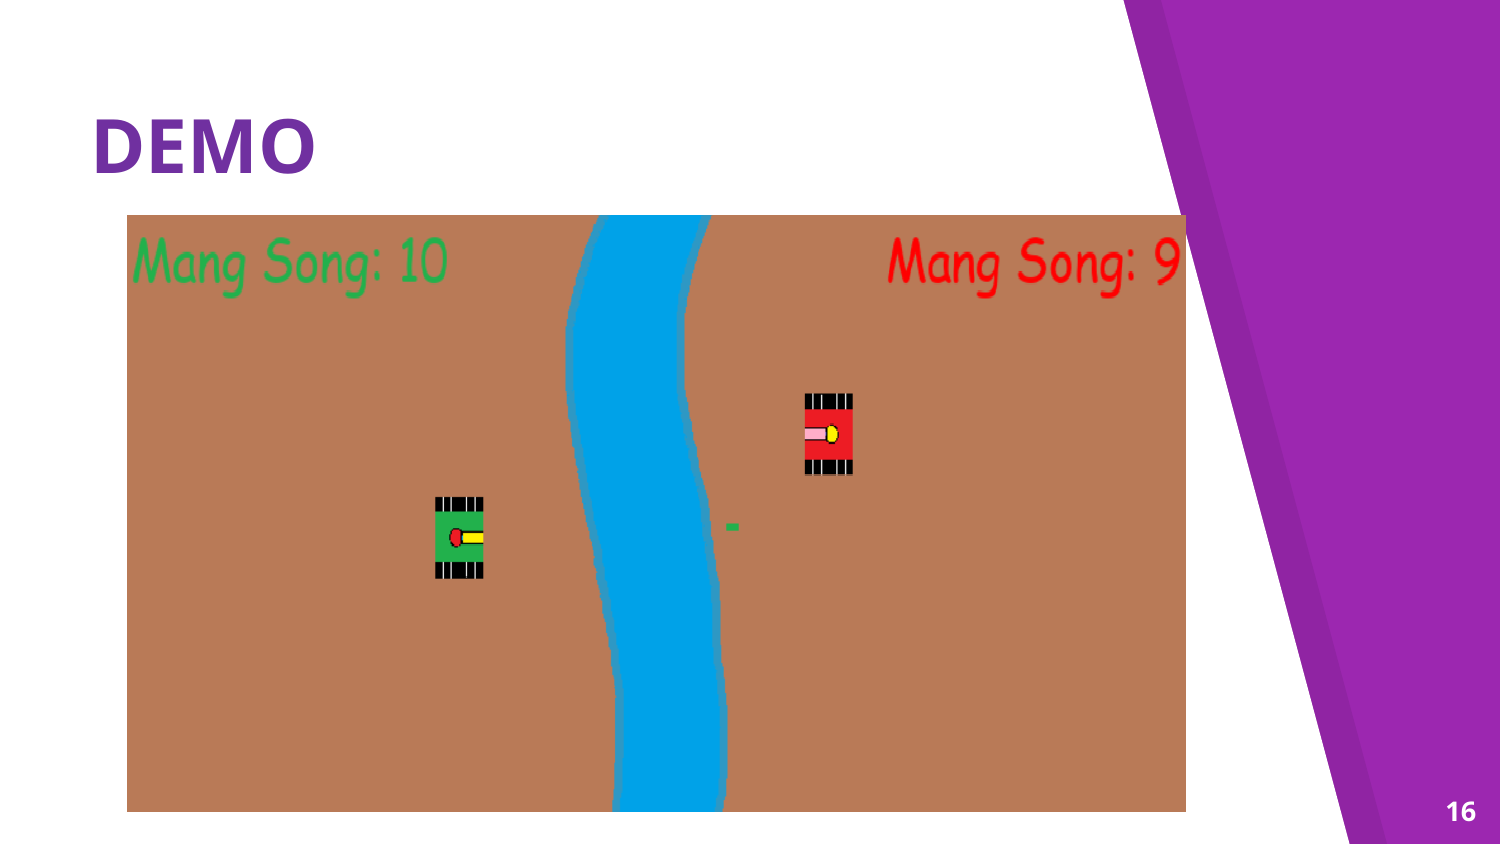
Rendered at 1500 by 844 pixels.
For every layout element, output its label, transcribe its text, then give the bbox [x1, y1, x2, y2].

picture [678, 215, 1186, 812]
picture [126, 215, 623, 812]
text_box DEMO [75, 59, 721, 204]
slide_number 16 [1401, 779, 1492, 844]
